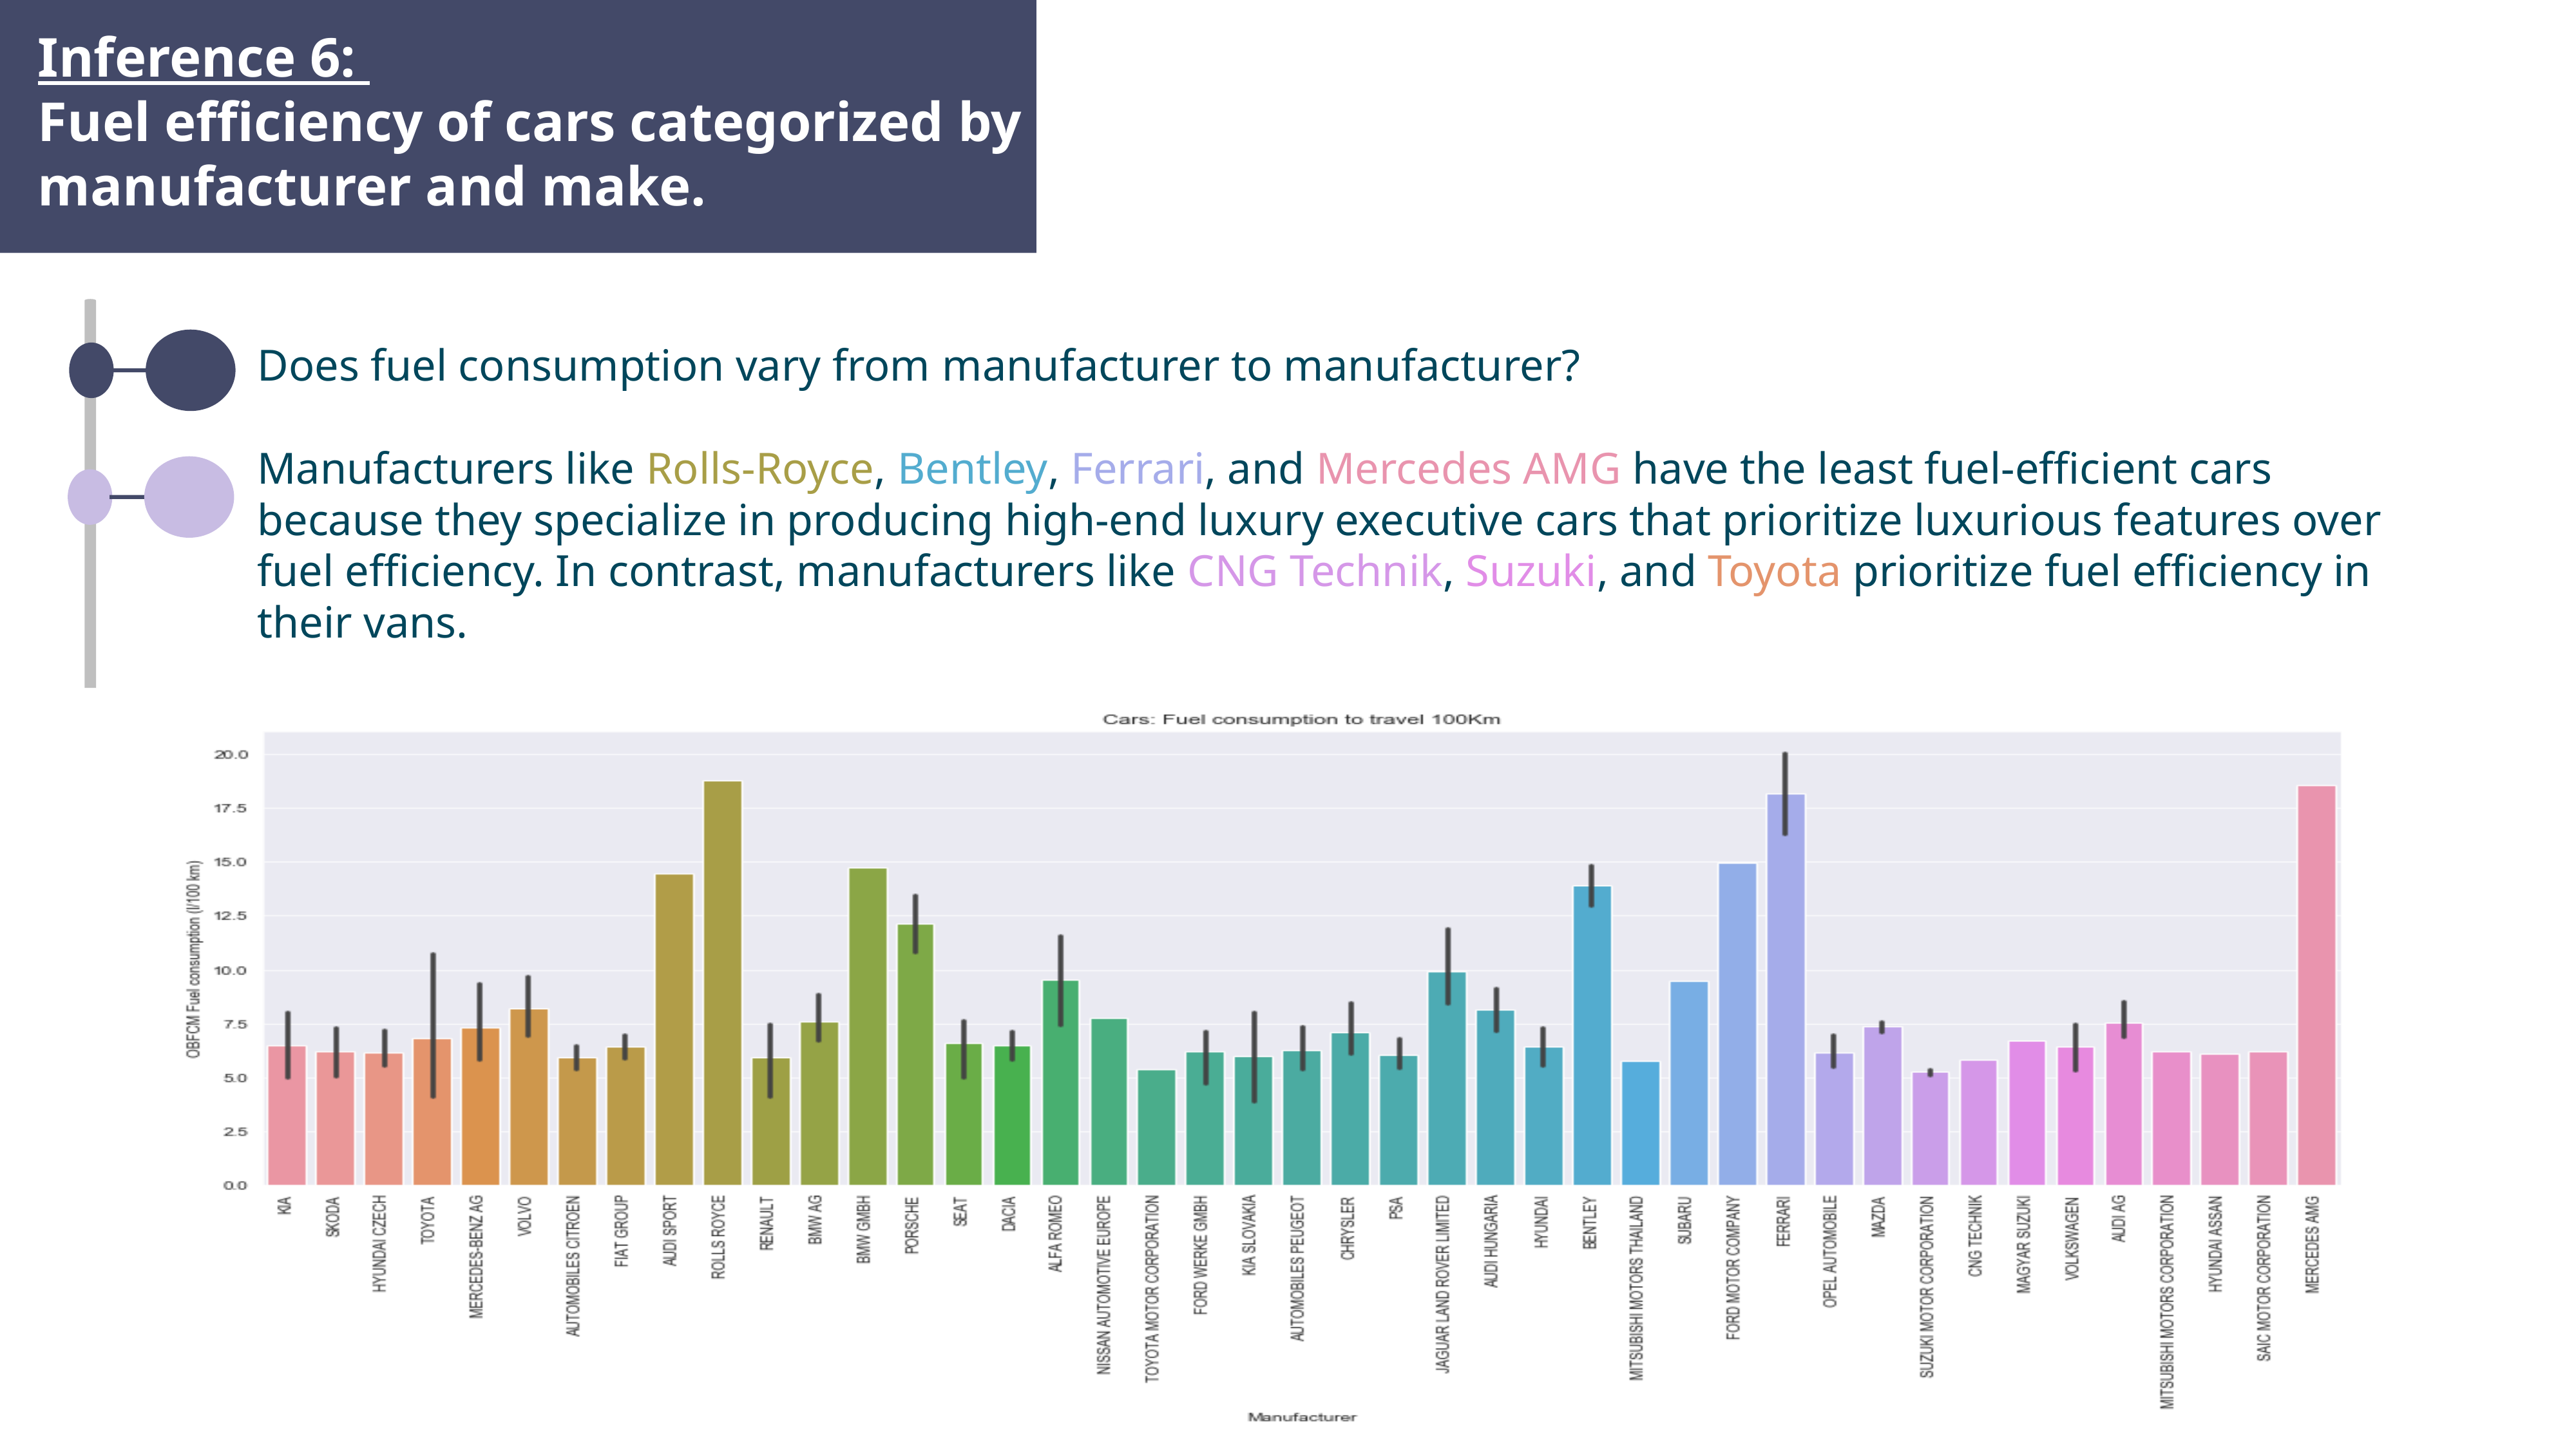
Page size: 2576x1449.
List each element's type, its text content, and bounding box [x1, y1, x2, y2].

picture [176, 706, 2360, 1432]
text_box [69, 342, 114, 399]
text_box [84, 397, 97, 470]
text_box [0, 0, 1037, 254]
text_box [145, 328, 236, 412]
text_box [84, 299, 97, 343]
text_box Does fuel consumption vary from manufacturer to manufacturer? Manufacturers like Rolls-Royce, Bentley, Ferrari, and Mercedes AMG have the least fuel-efficient cars because they specialize in producing high-end luxury executive cars that prioritize luxurious features over fuel efficiency. In contrast, manufacturers like CNG Technik, Suzuki, and Toyota prioritize fuel efficiency in their vans. [247, 333, 2432, 652]
text_box [143, 455, 235, 539]
text_box [68, 469, 113, 525]
text_box [84, 524, 97, 688]
text_box Inference 6: Fuel efficiency of cars categorized by manufacturer and make. [28, 18, 1037, 222]
